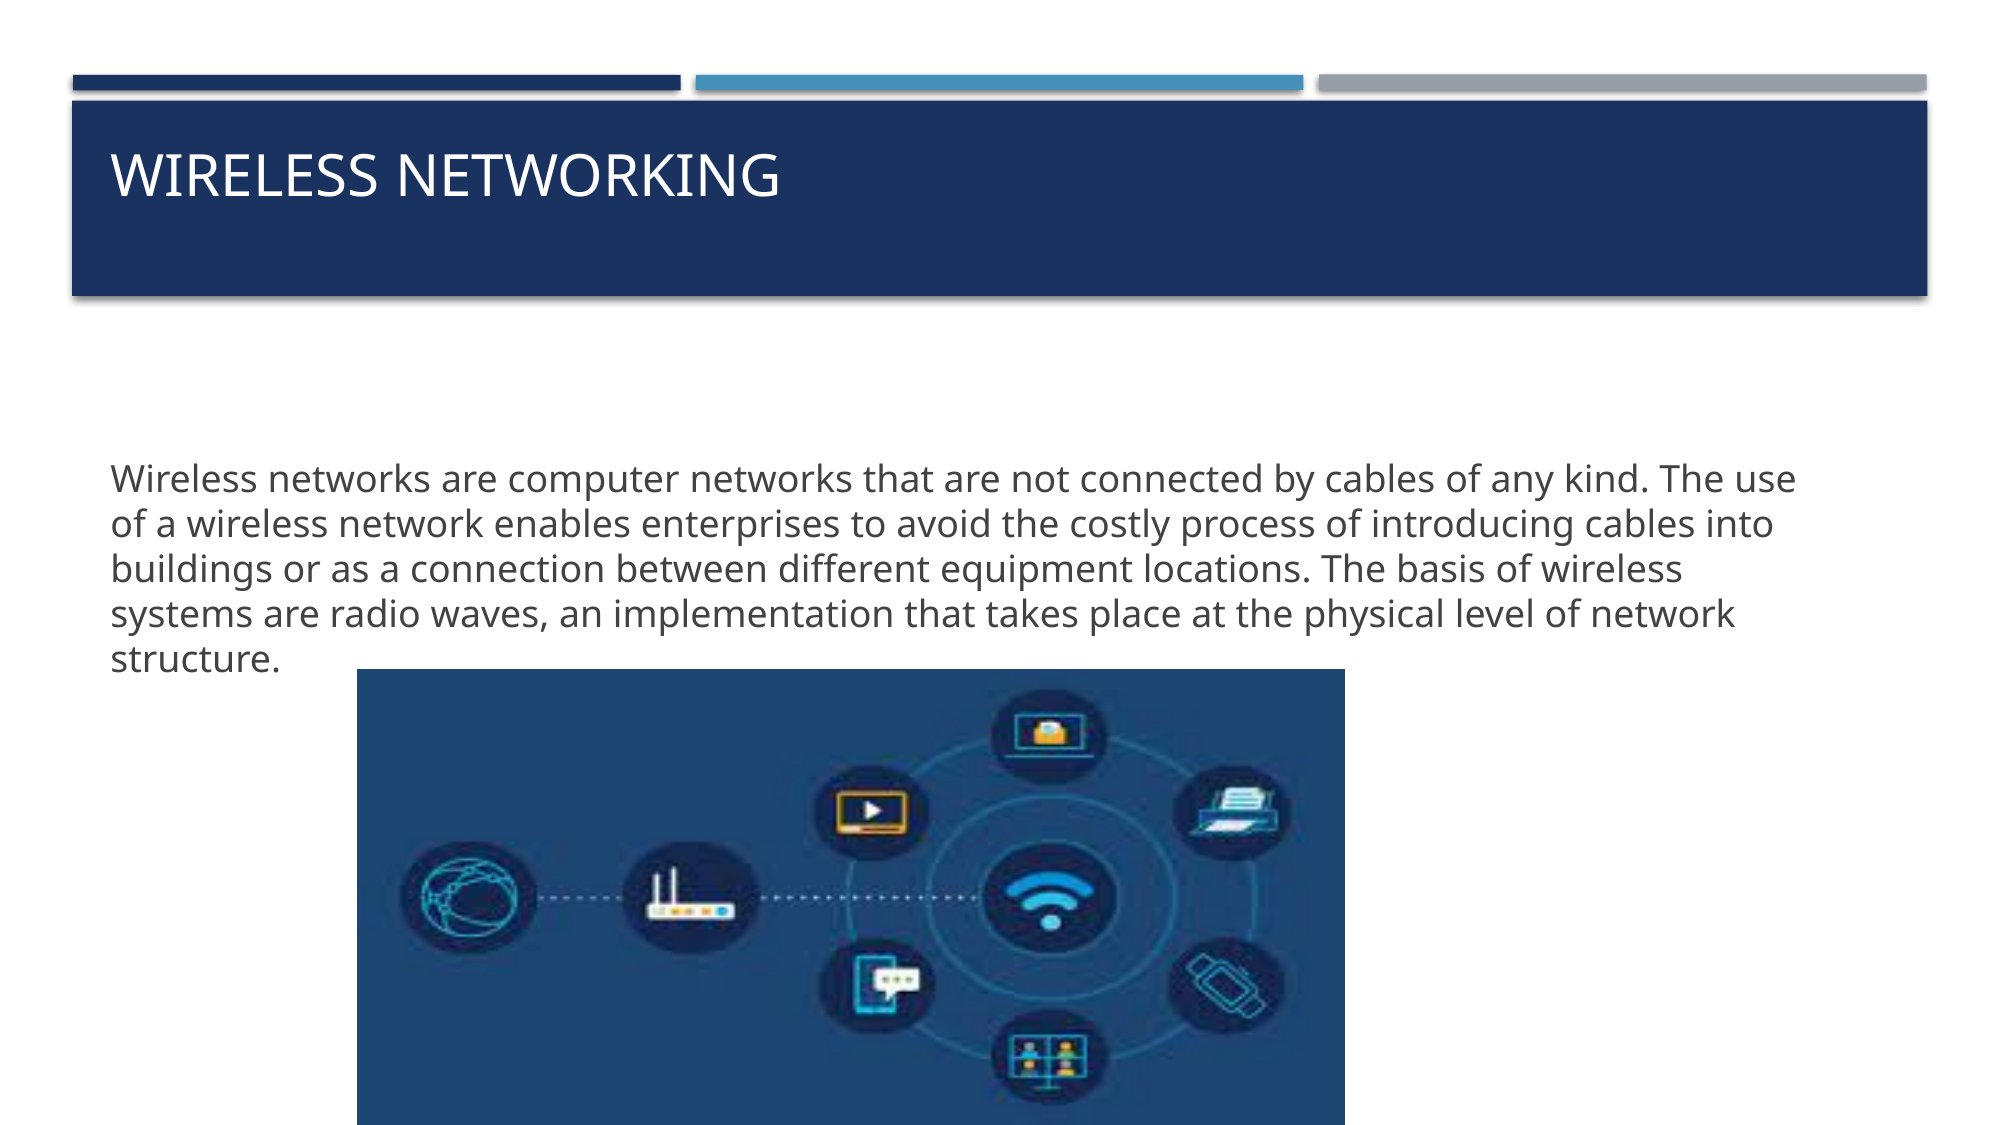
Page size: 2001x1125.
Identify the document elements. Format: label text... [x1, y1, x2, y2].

picture [357, 669, 1345, 1125]
title Wireless networking [95, 115, 1905, 216]
list Wireless networks are computer networks that are not connected by cables of any kind. The use of a wireless network enables enterprises to avoid the costly process of introducing cables into buildings or as a connection between different equipment locations. The basis of wireless systems are radio waves, an implementation that takes place at the physical level of network structure. [95, 357, 1835, 1082]
